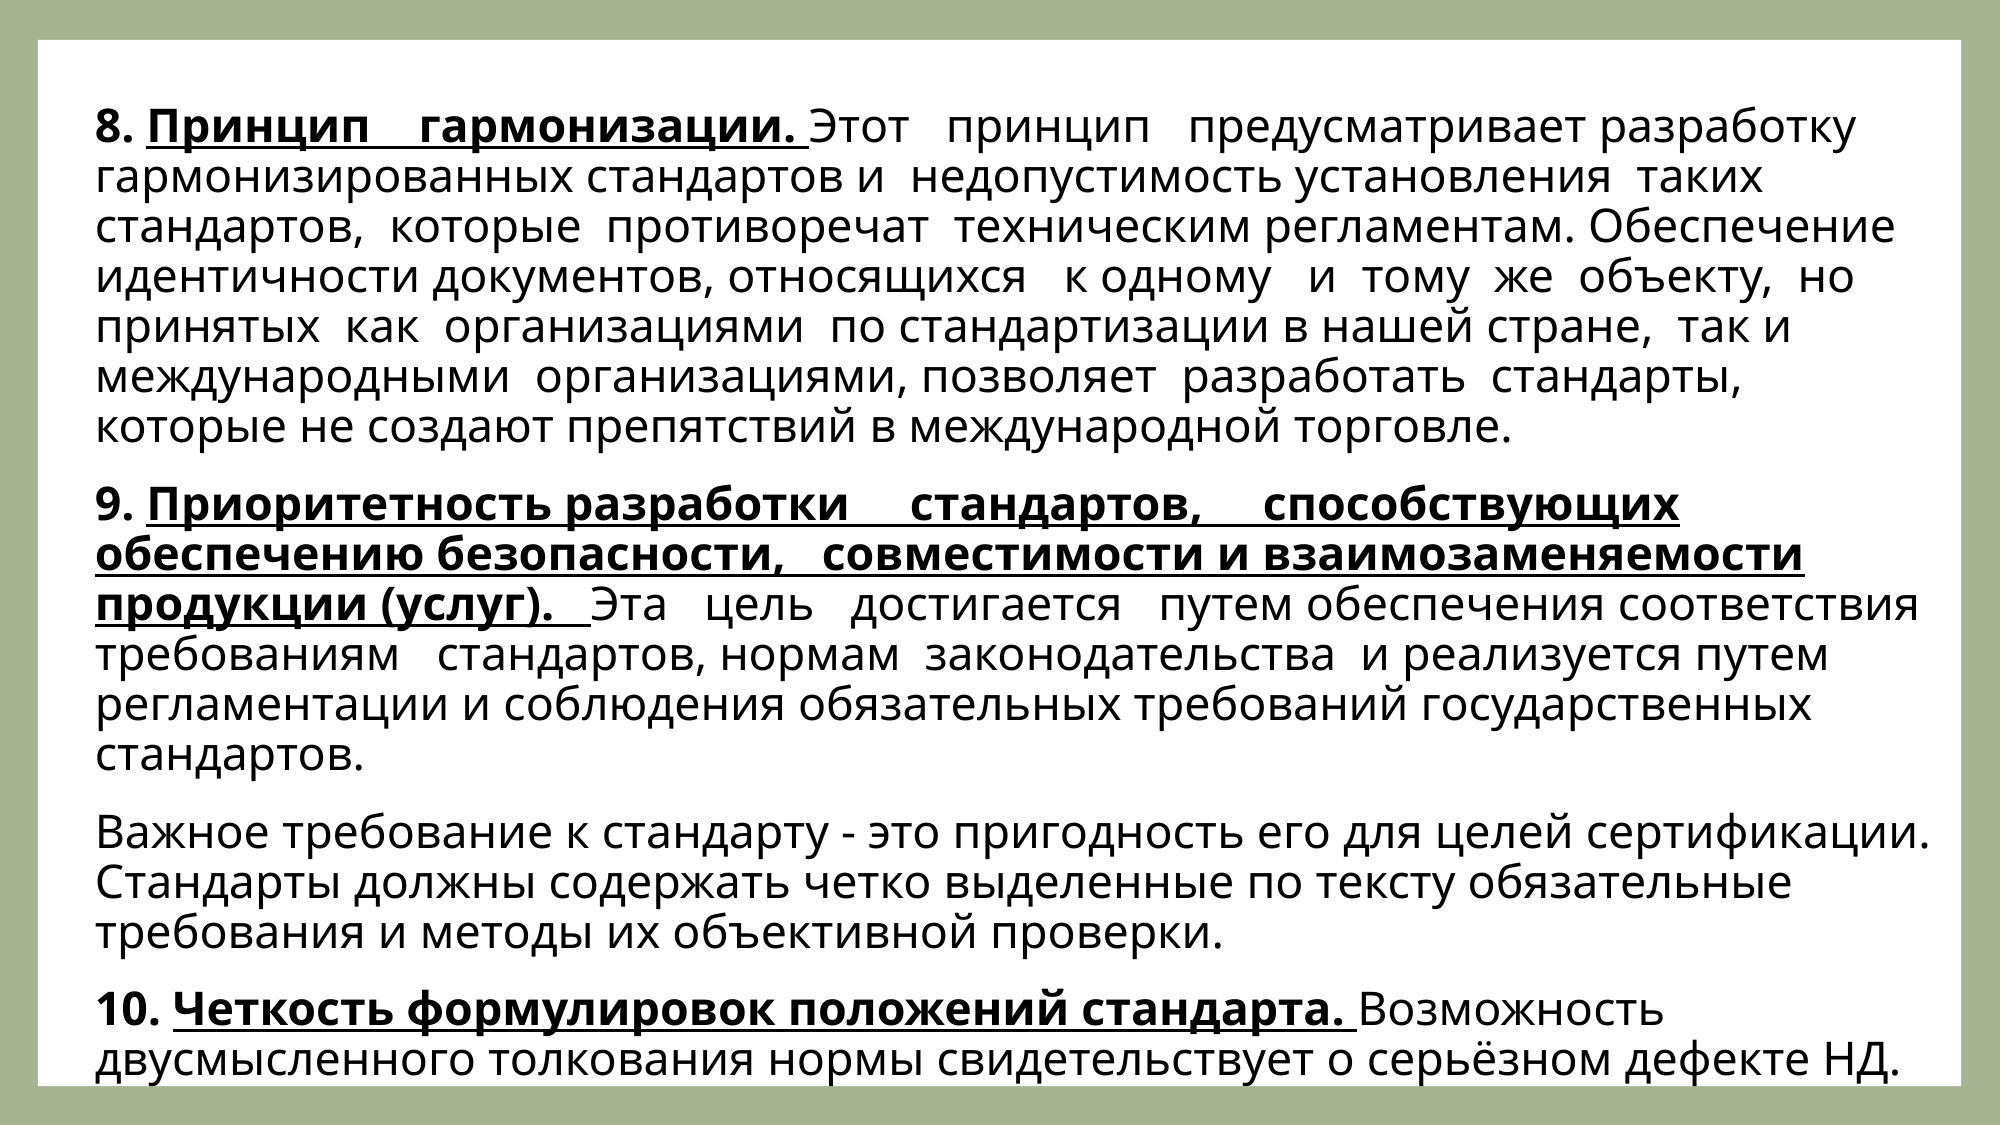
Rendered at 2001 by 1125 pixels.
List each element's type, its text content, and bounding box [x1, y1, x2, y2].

list 8. Принцип гармонизации. Этот принцип предусматривает разработку гармонизированных стандартов и недопустимость установления таких стандартов, которые противоречат техническим регламентам. Обеспечение идентичности документов, относящихся к одному и тому же объекту, но принятых как организациями по стандартизации в нашей стране, так и международными организациями, позволяет разработать стандарты, которые не создают препятствий в международной торговле. 9. Приоритетность разработки стандартов, способствующих обеспечению безопасности, совместимости и взаимозаменяемости продукции (услуг). Эта цель достигается путем обеспечения соответствия требованиям стандартов, нормам законодательства и реализуется путем регламентации и соблюдения обязательных требований государственных стандартов. Важное требование к стандарту - это пригодность его для целей сертификации. Стандарты должны содержать четко выделенные по тексту обязательные требования и методы их объективной проверки. 10. Четкость формулировок положений стандарта. Возможность двусмысленного толкования нормы свидетельствует о серьёзном дефекте НД. [72, 94, 1959, 1110]
